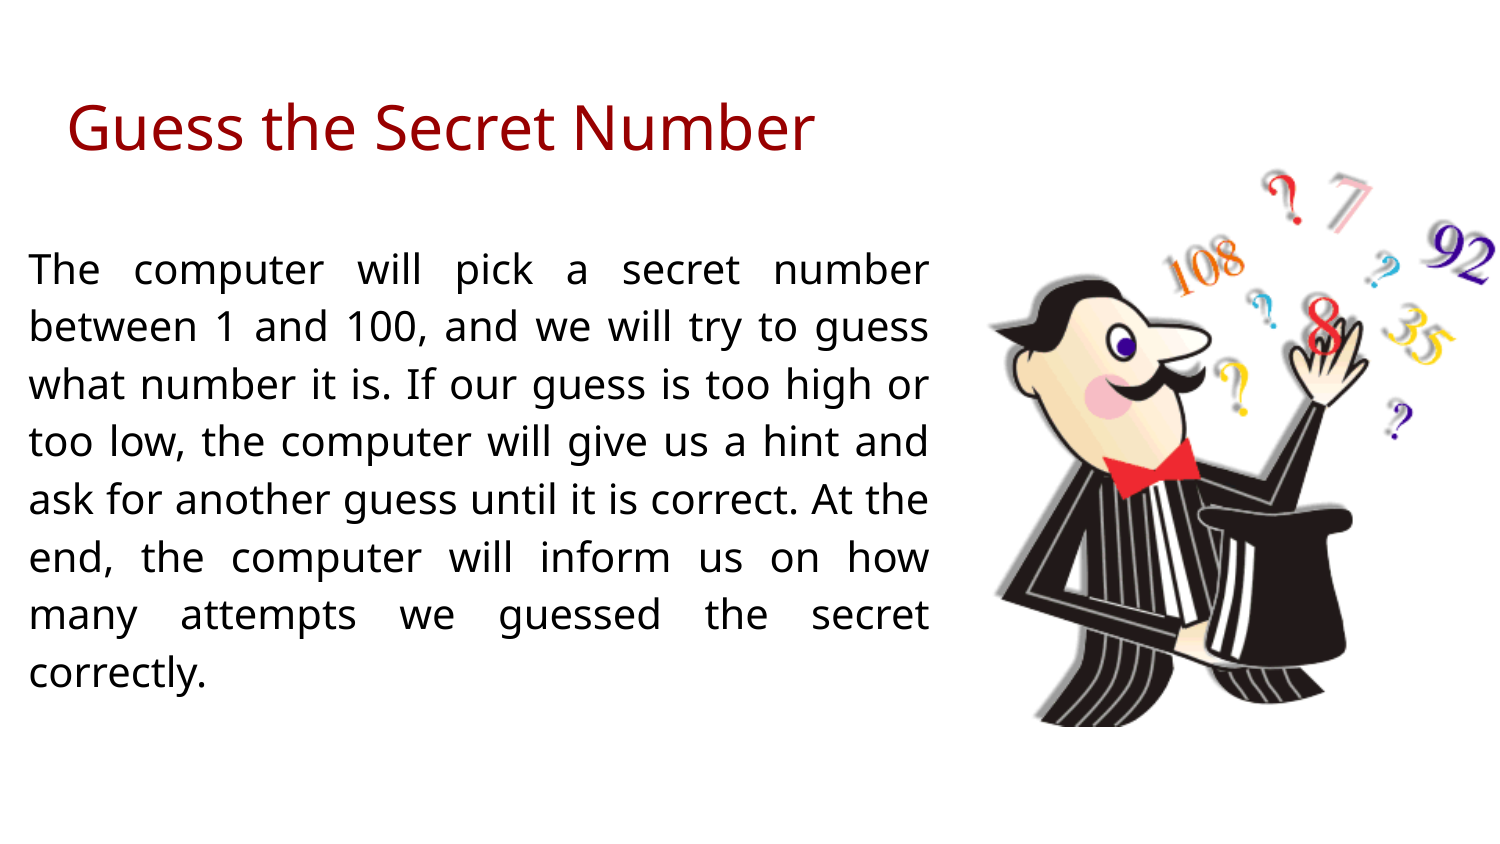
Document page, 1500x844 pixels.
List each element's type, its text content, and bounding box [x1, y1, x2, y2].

list The computer will pick a secret number between 1 and 100, and we will try to guess what number it is. If our guess is too high or too low, the computer will give us a hint and ask for another guess until it is correct. At the end, the computer will inform us on how many attempts we guessed the secret correctly. [13, 220, 946, 767]
title Guess the Secret Number [51, 72, 958, 167]
picture [982, 166, 1500, 727]
